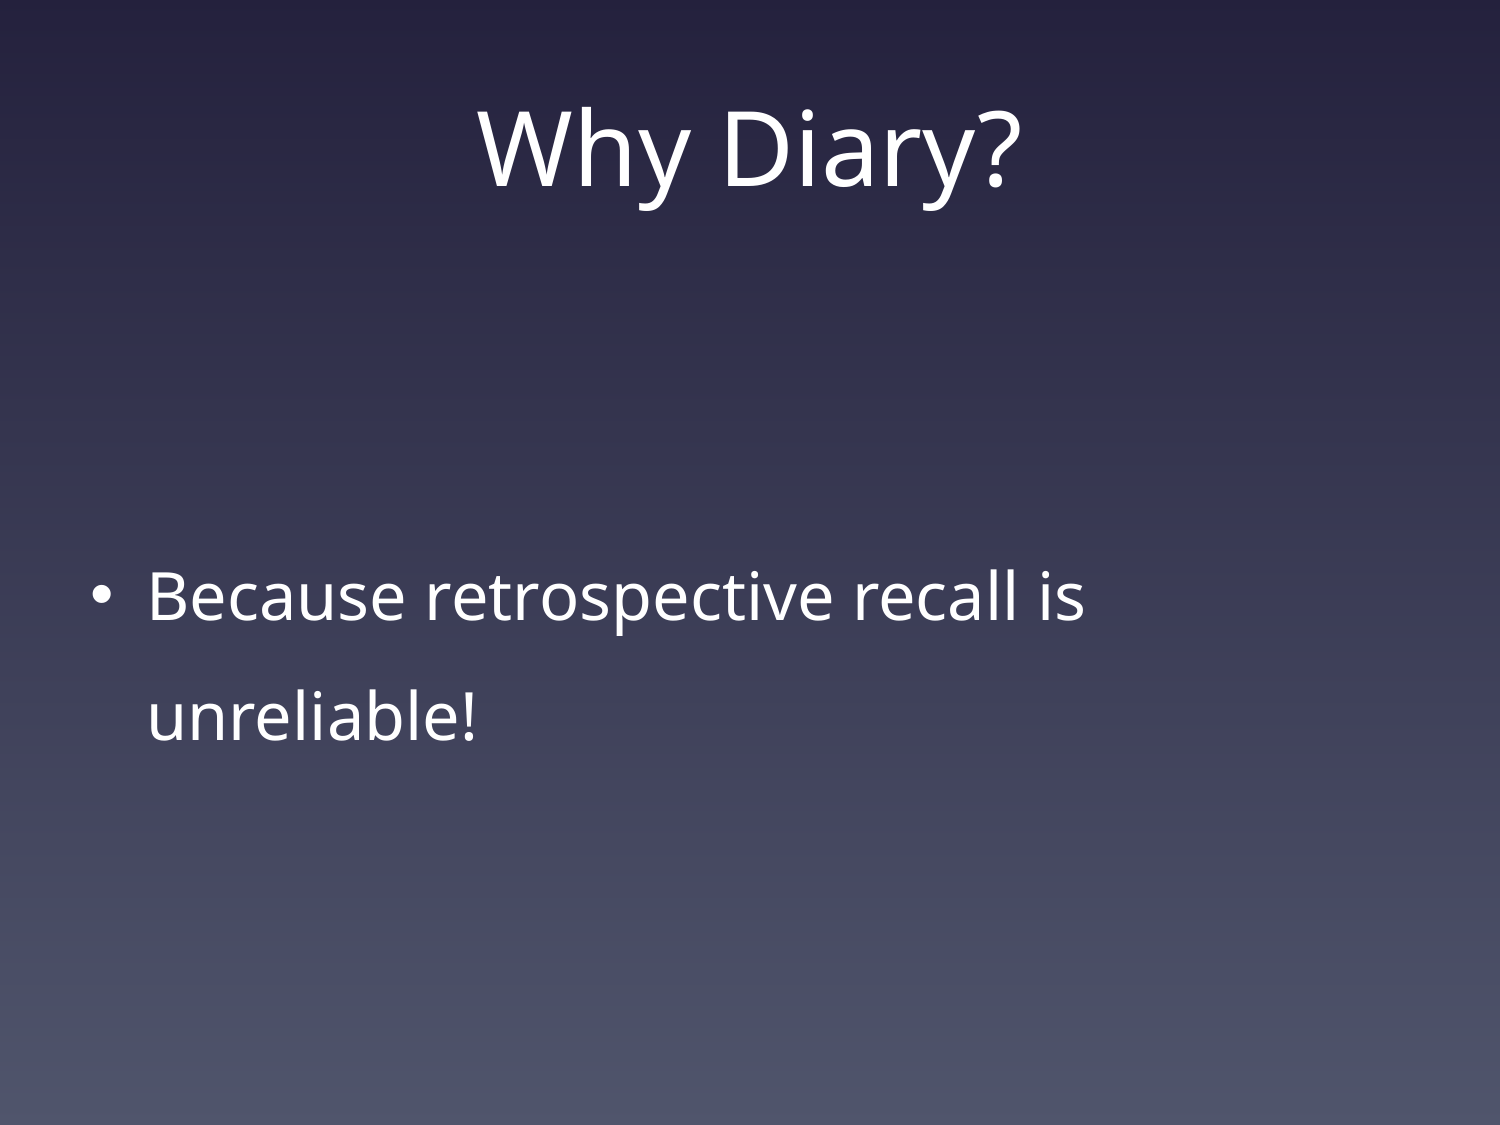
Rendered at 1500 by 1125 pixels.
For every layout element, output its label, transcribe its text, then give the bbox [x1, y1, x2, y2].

list Because retrospective recall is unreliable! [75, 262, 1425, 1005]
title Why Diary? [75, 75, 1425, 262]
